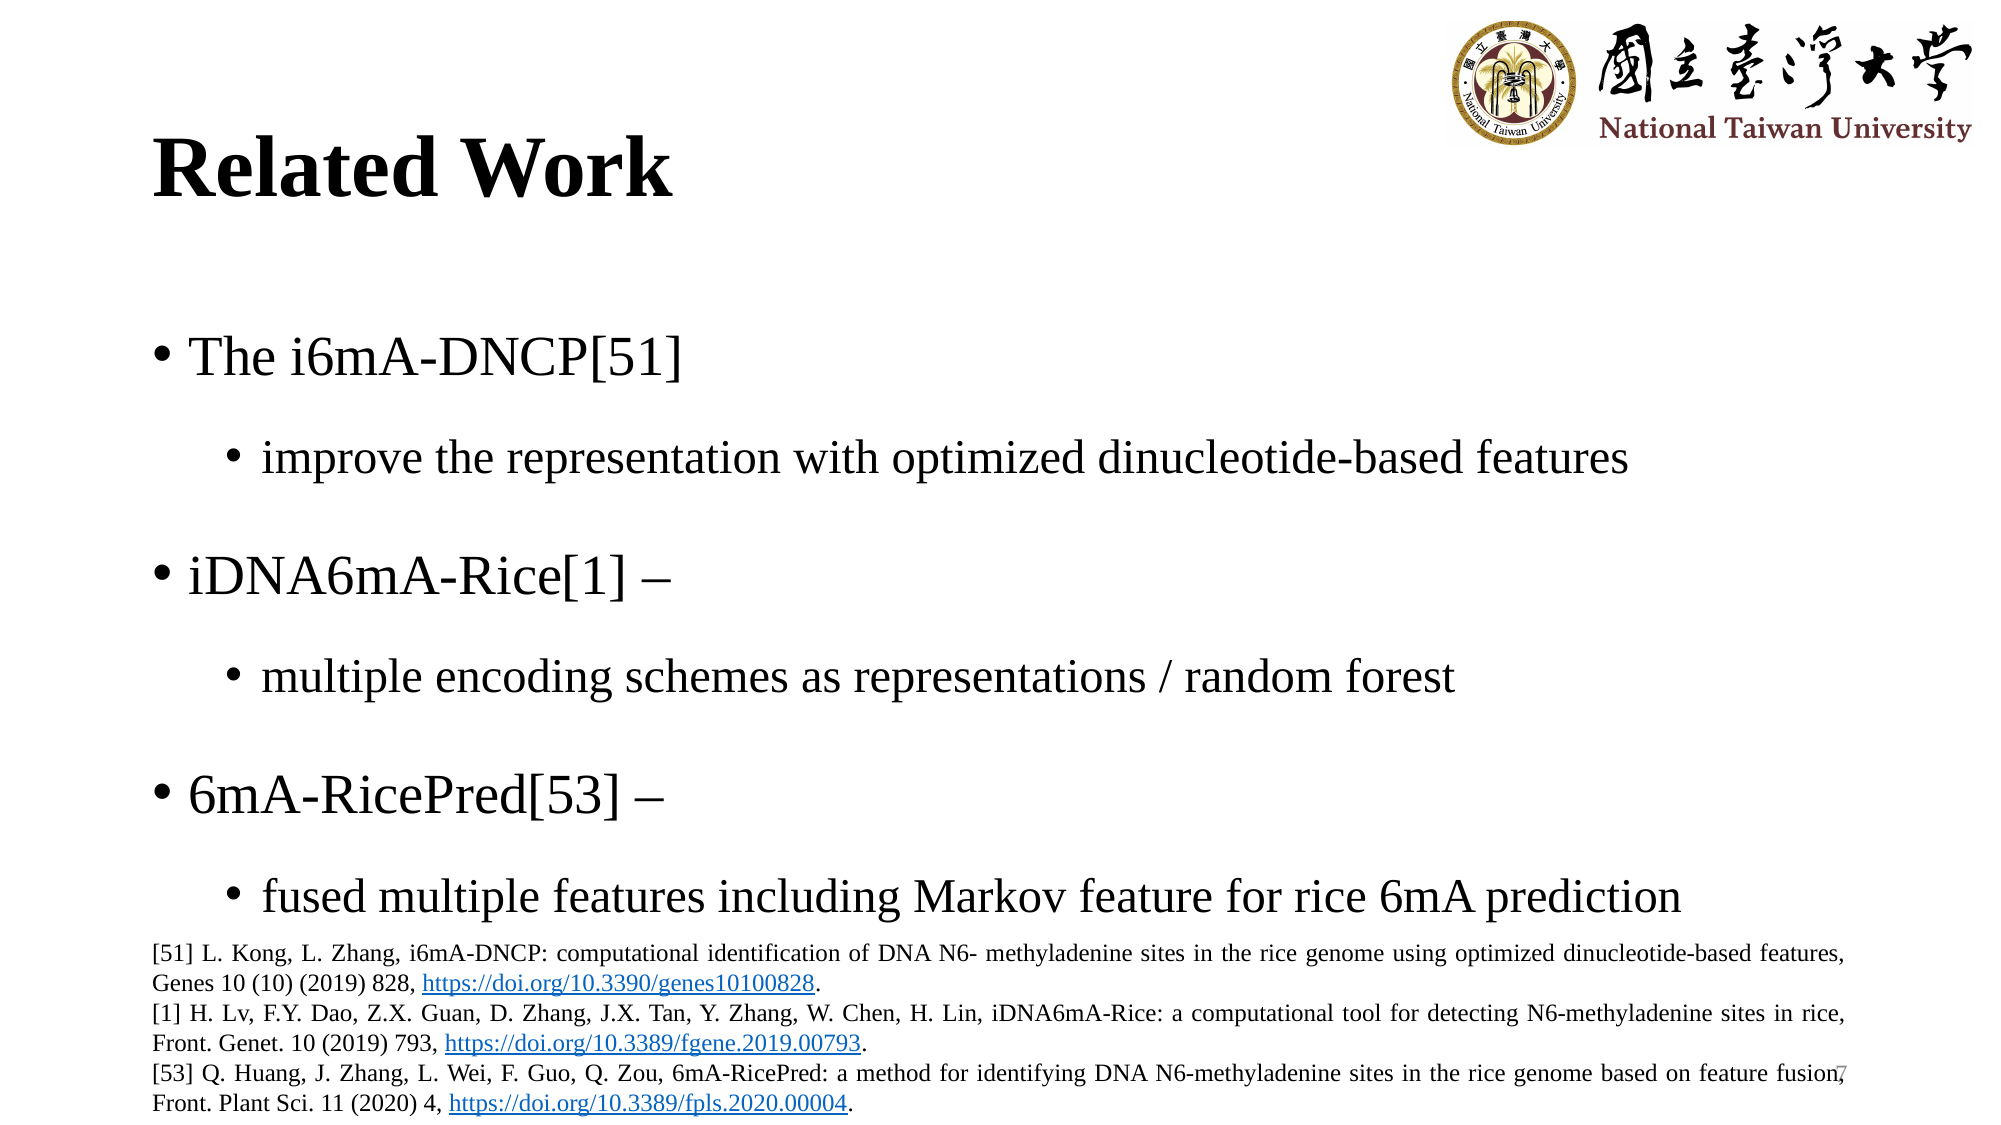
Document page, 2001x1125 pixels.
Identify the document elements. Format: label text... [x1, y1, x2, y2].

picture [1446, 21, 1974, 148]
list The i6mA-DNCP[51] improve the representation with optimized dinucleotide-based features iDNA6mA-Rice[1] – multiple encoding schemes as representations / random forest 6mA-RicePred[53] – fused multiple features including Markov feature for rice 6mA prediction [137, 277, 1863, 929]
title Related Work [137, 59, 1863, 277]
text_box [51] L. Kong, L. Zhang, i6mA-DNCP: computational identification of DNA N6- methyladenine sites in the rice genome using optimized dinucleotide-based features, Genes 10 (10) (2019) 828, https://doi.org/10.3390/genes10100828. [1] H. Lv, F.Y. Dao, Z.X. Guan, D. Zhang, J.X. Tan, Y. Zhang, W. Chen, H. Lin, iDNA6mA-Rice: a computational tool for detecting N6-methyladenine sites in rice, Front. Genet. 10 (2019) 793, https://doi.org/10.3389/fgene.2019.00793. [53] Q. Huang, J. Zhang, L. Wei, F. Guo, Q. Zou, 6mA-RicePred: a method for identifying DNA N6-methyladenine sites in the rice genome based on feature fusion, Front. Plant Sci. 11 (2020) 4, https://doi.org/10.3389/fpls.2020.00004. [137, 929, 1863, 1124]
